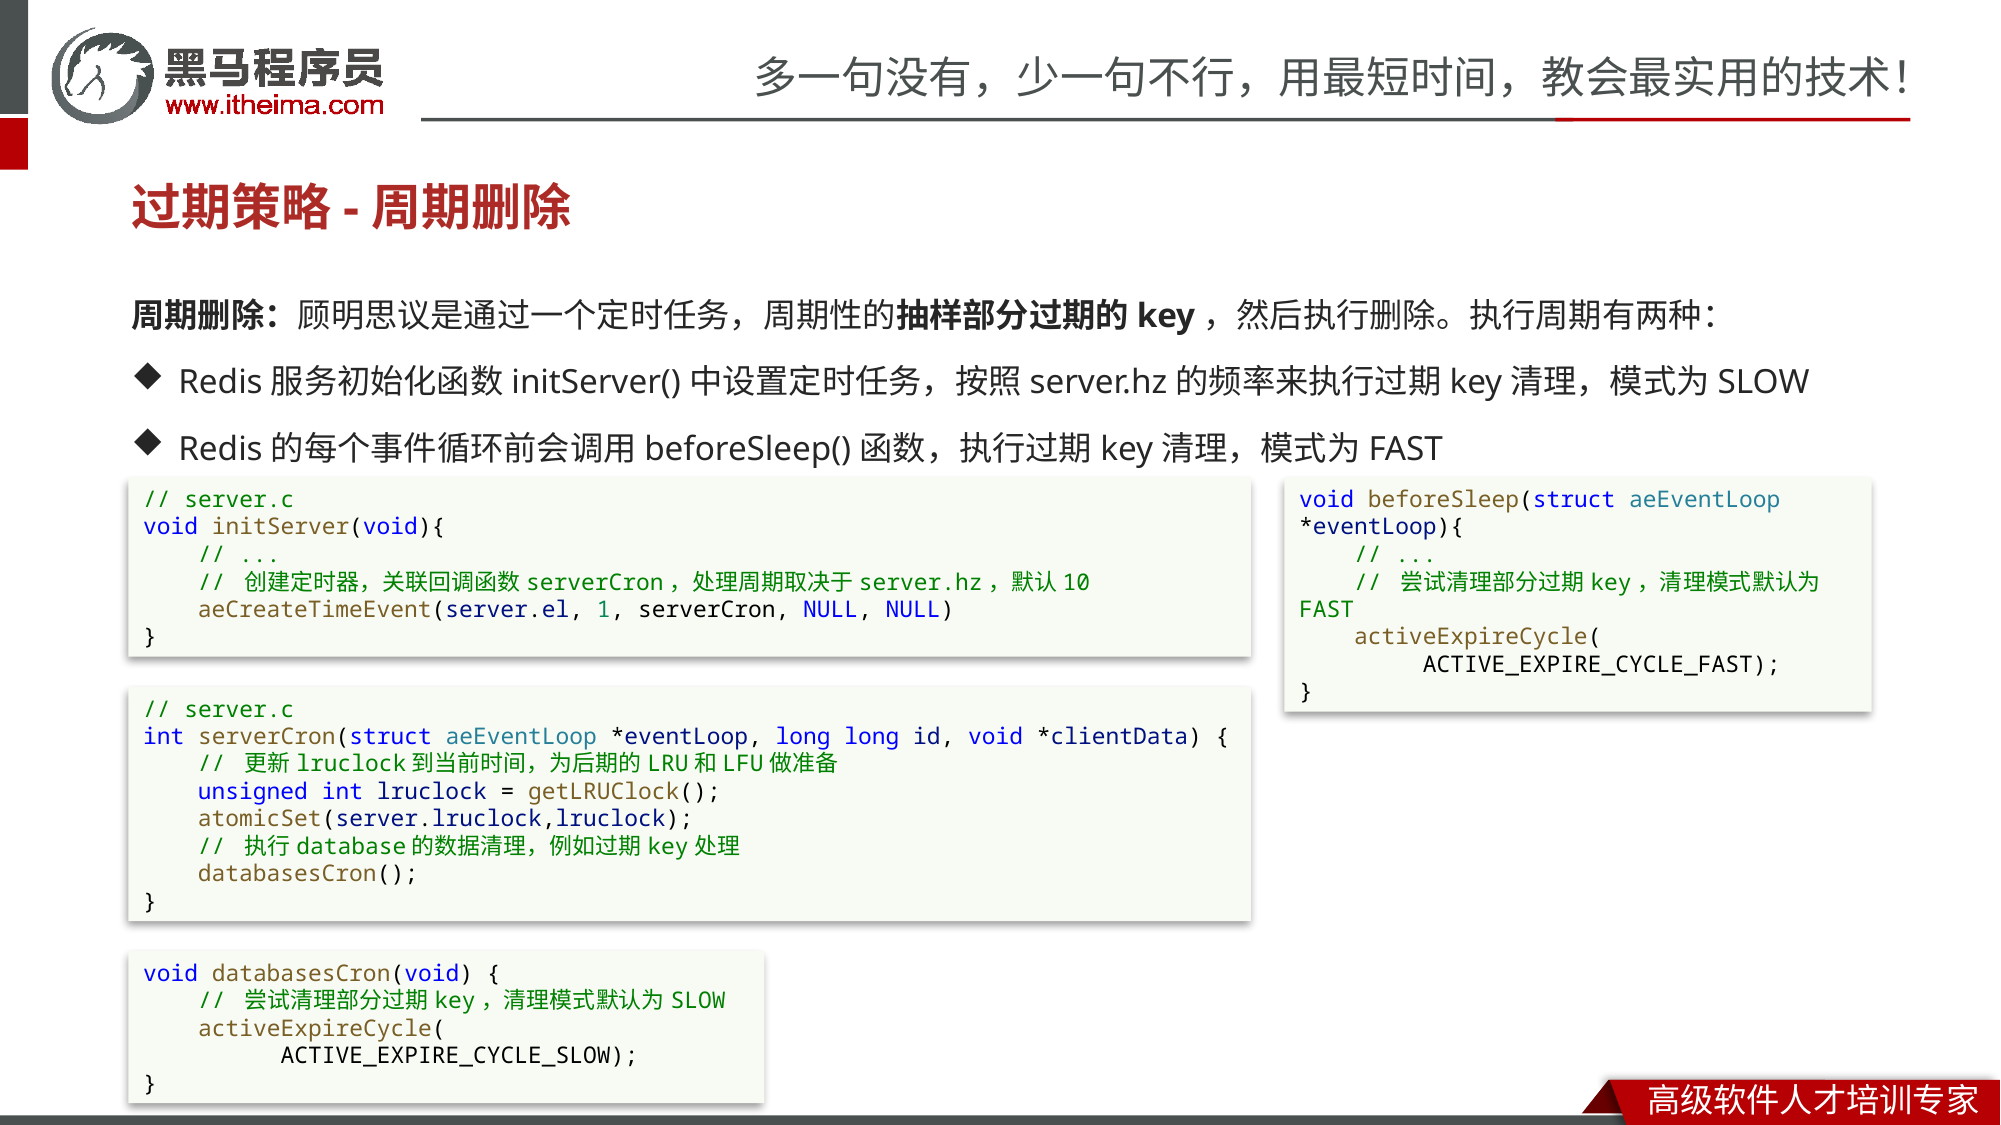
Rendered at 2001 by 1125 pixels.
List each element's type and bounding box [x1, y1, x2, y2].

picture [50, 26, 384, 125]
text_box [1284, 477, 1872, 712]
text_box [128, 477, 1251, 657]
list [116, 266, 1872, 478]
title [116, 173, 1872, 238]
text_box [128, 951, 765, 1104]
text_box [128, 686, 1251, 922]
